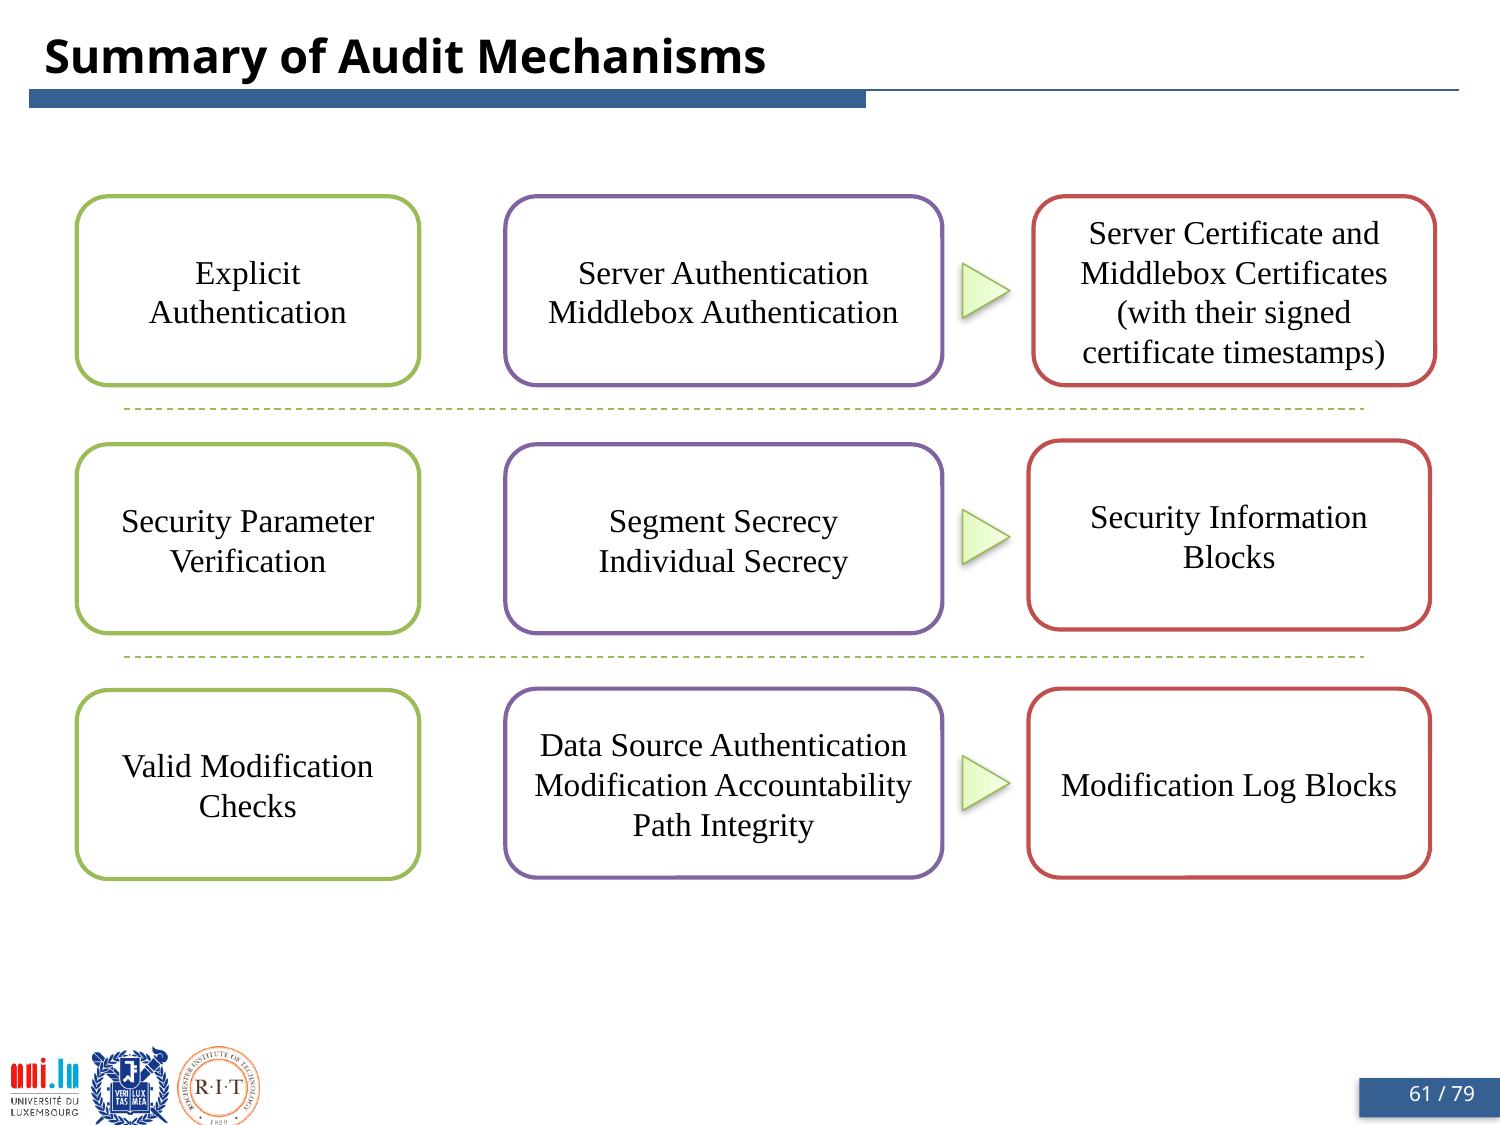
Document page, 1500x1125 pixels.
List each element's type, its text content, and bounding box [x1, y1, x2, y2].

text_box Explicit Authentication [74, 194, 422, 388]
title Summary of Audit Mechanisms [29, 19, 1471, 90]
picture [91, 1046, 169, 1125]
picture [0, 1046, 89, 1125]
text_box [962, 665, 1010, 811]
text_box Server Certificate and Middlebox Certificates (with their signed certificate timestamps) [1031, 194, 1438, 388]
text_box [962, 263, 1010, 408]
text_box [505, 665, 943, 878]
picture [177, 1046, 260, 1125]
text_box Security Information Blocks [1026, 438, 1433, 632]
text_box Modification Log Blocks [1026, 686, 1433, 880]
text_box Security Parameter Verification [74, 442, 422, 636]
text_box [505, 417, 943, 656]
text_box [962, 417, 1010, 656]
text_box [505, 195, 943, 408]
text_box Valid Modification Checks [74, 687, 422, 882]
